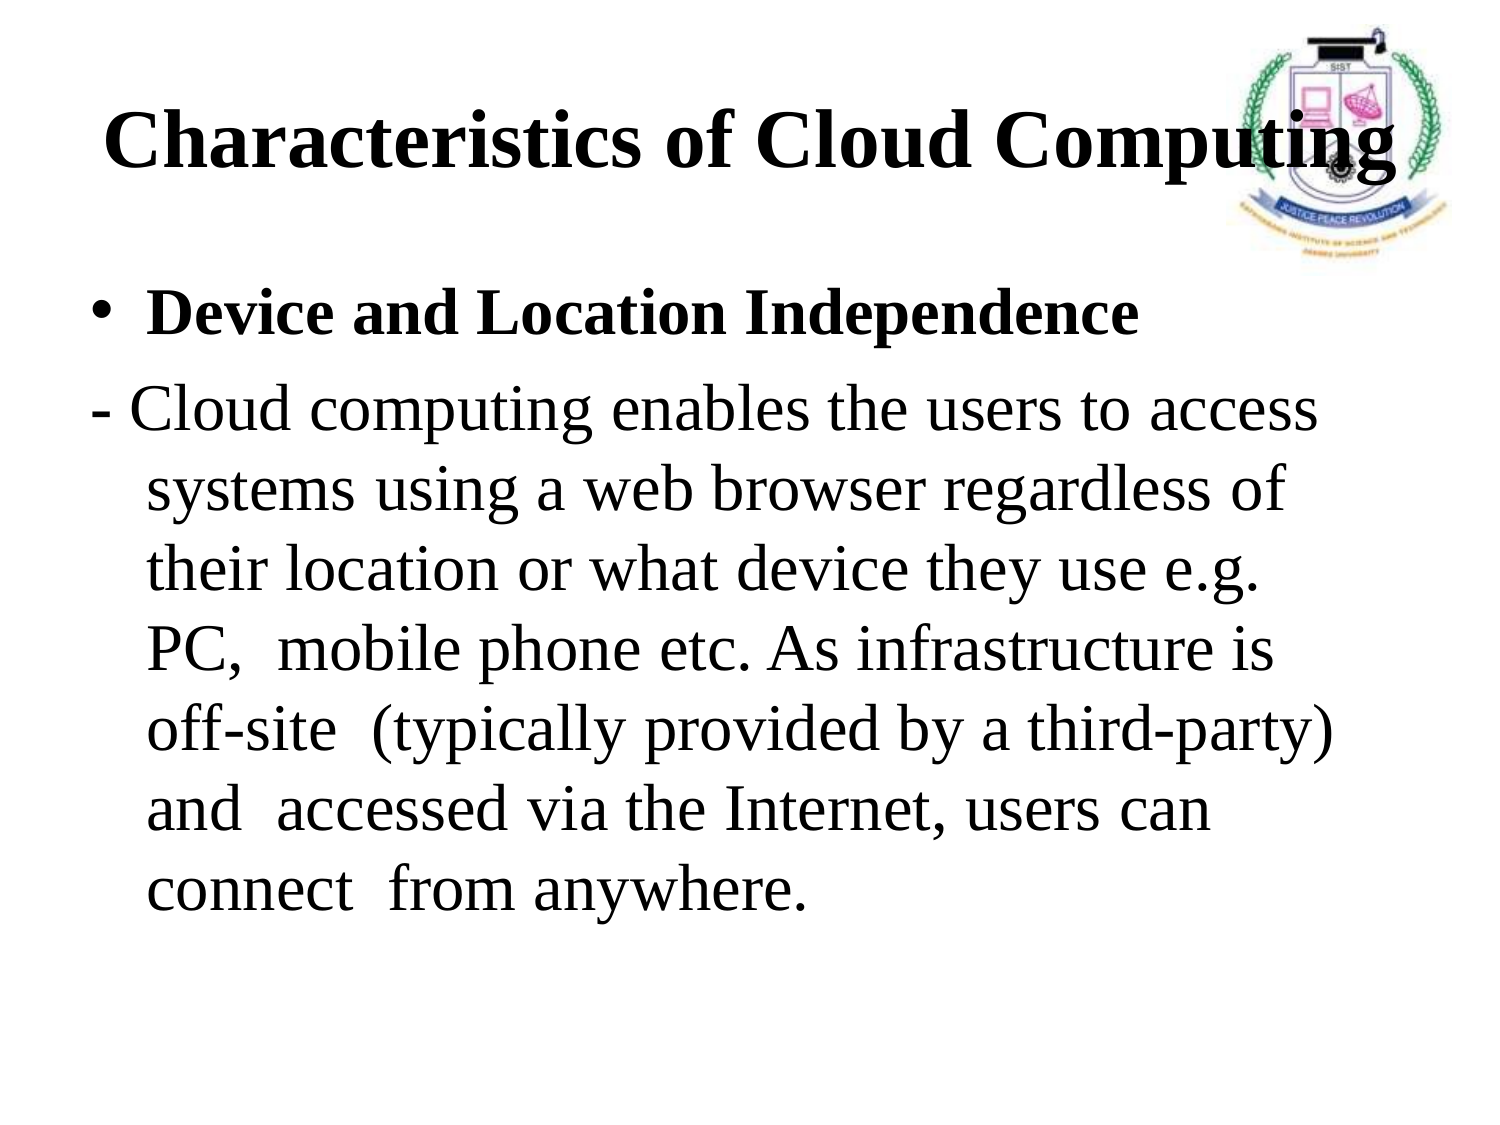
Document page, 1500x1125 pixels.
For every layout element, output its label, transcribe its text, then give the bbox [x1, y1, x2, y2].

picture [1226, 24, 1452, 276]
title Characteristics of Cloud Computing [100, 81, 1400, 272]
text_box Device and Location Independence - Cloud computing enables the users to access systems using a web browser regardless of their location or what device they use e.g. PC, mobile phone etc. As infrastructure is off-site (typically provided by a third-party) and accessed via the Internet, users can connect from anywhere. [87, 249, 1376, 924]
